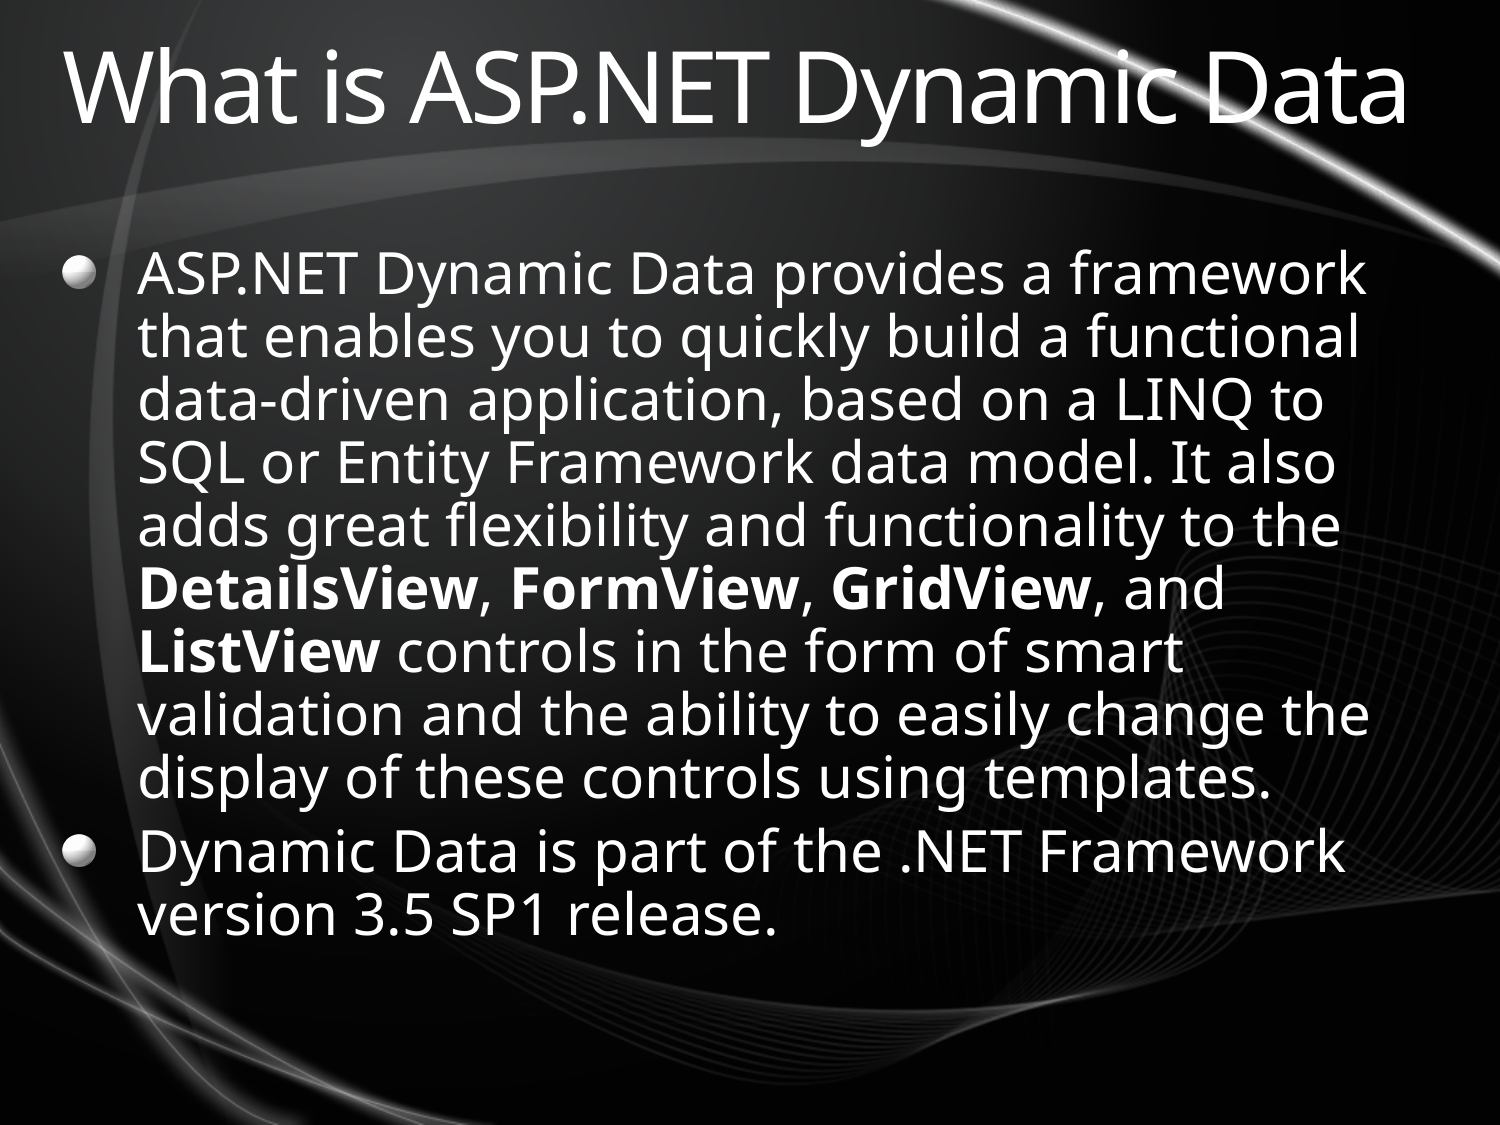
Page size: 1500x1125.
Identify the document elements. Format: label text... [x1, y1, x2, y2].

title What is ASP.NET Dynamic Data [62, 37, 1438, 147]
picture [0, 0, 1500, 1125]
list ASP.NET Dynamic Data provides a framework that enables you to quickly build a functional data-driven application, based on a LINQ to SQL or Entity Framework data model. It also adds great flexibility and functionality to the DetailsView, FormView, GridView, and ListView controls in the form of smart validation and the ability to easily change the display of these controls using templates. Dynamic Data is part of the .NET Framework version 3.5 SP1 release. [62, 162, 1438, 955]
